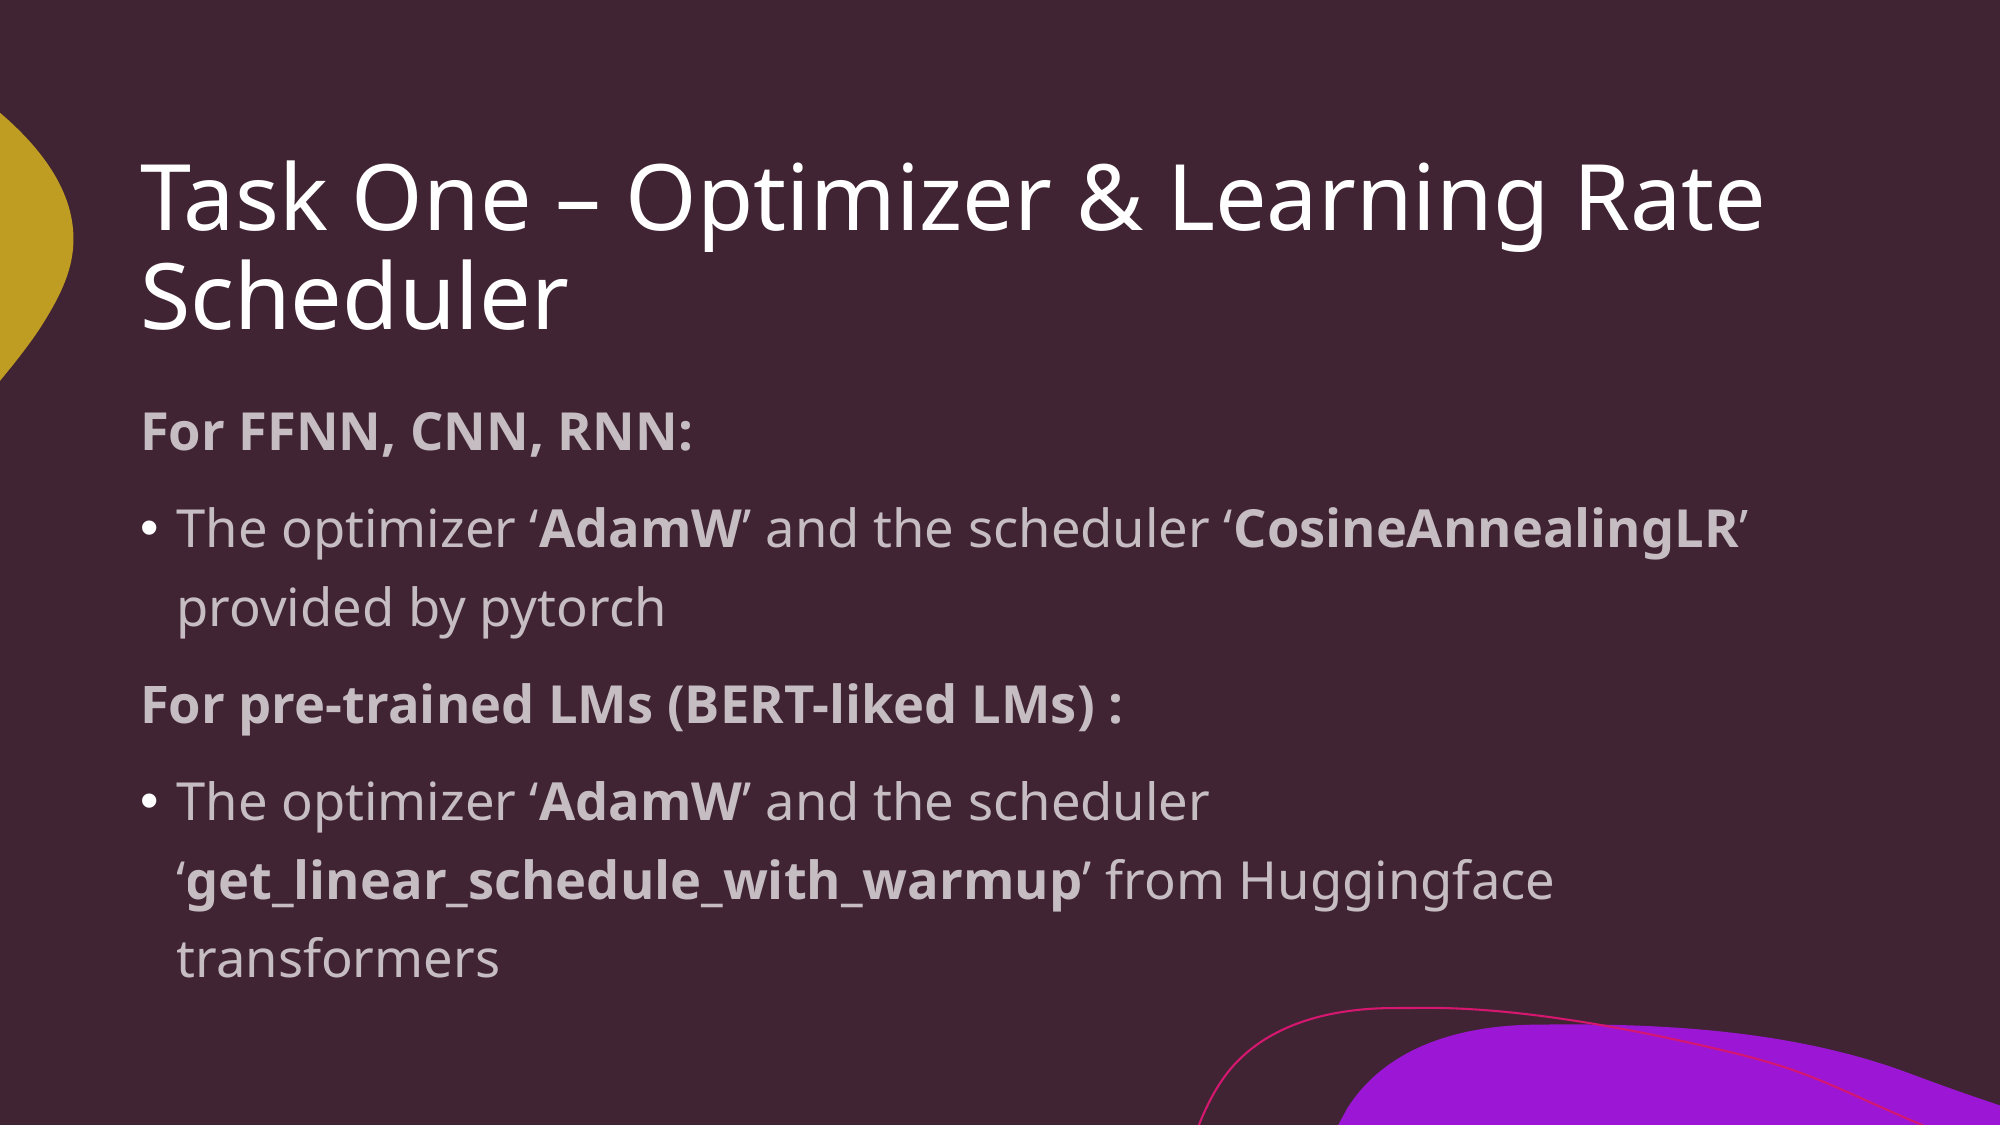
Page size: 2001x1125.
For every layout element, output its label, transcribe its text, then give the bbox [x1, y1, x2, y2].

list For FFNN, CNN, RNN: The optimizer ‘AdamW’ and the scheduler ‘CosineAnnealingLR’ provided by pytorch For pre-trained LMs (BERT-liked LMs) : The optimizer ‘AdamW’ and the scheduler ‘get_linear_schedule_with_warmup’ from Huggingface transformers [125, 375, 1875, 1002]
title Task One – Optimizer & Learning Rate Scheduler [125, 125, 1875, 375]
